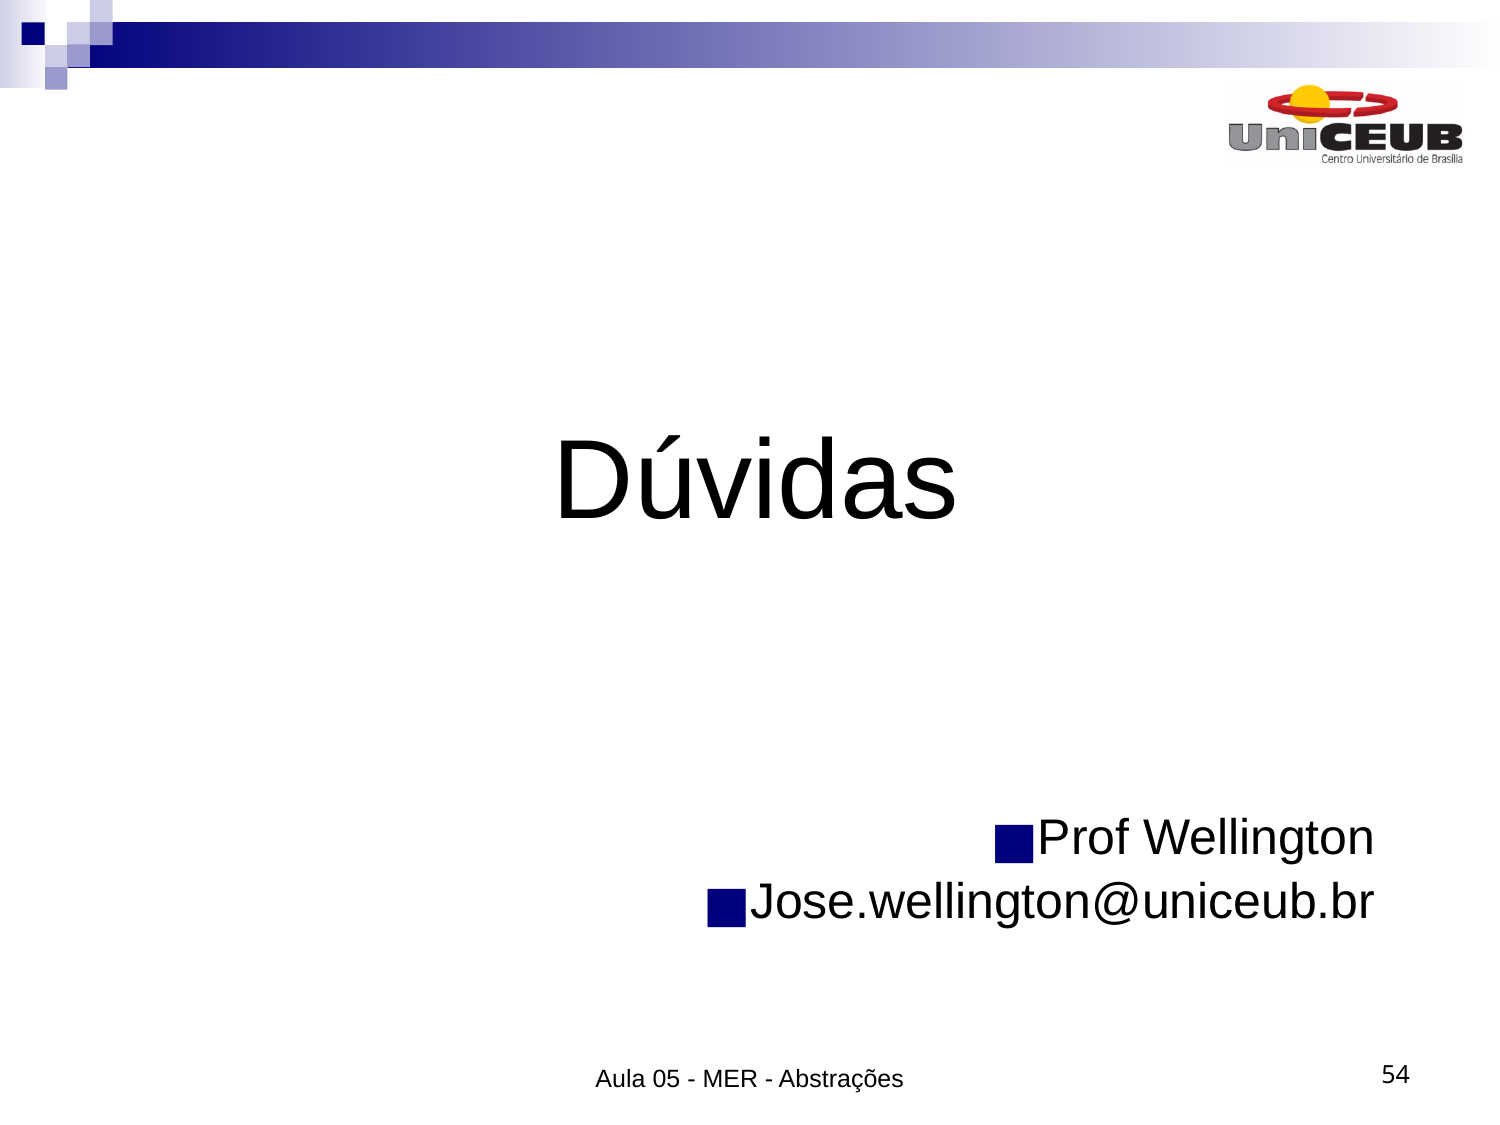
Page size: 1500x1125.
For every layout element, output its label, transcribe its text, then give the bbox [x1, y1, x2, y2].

title Dúvidas [478, 314, 1034, 634]
text_box Prof Wellington Jose.wellington@uniceub.br [419, 739, 1391, 965]
picture [1227, 83, 1464, 165]
text_box 54 [1074, 1024, 1425, 1100]
footer Aula 05 - MER - Abstrações [512, 1025, 988, 1100]
